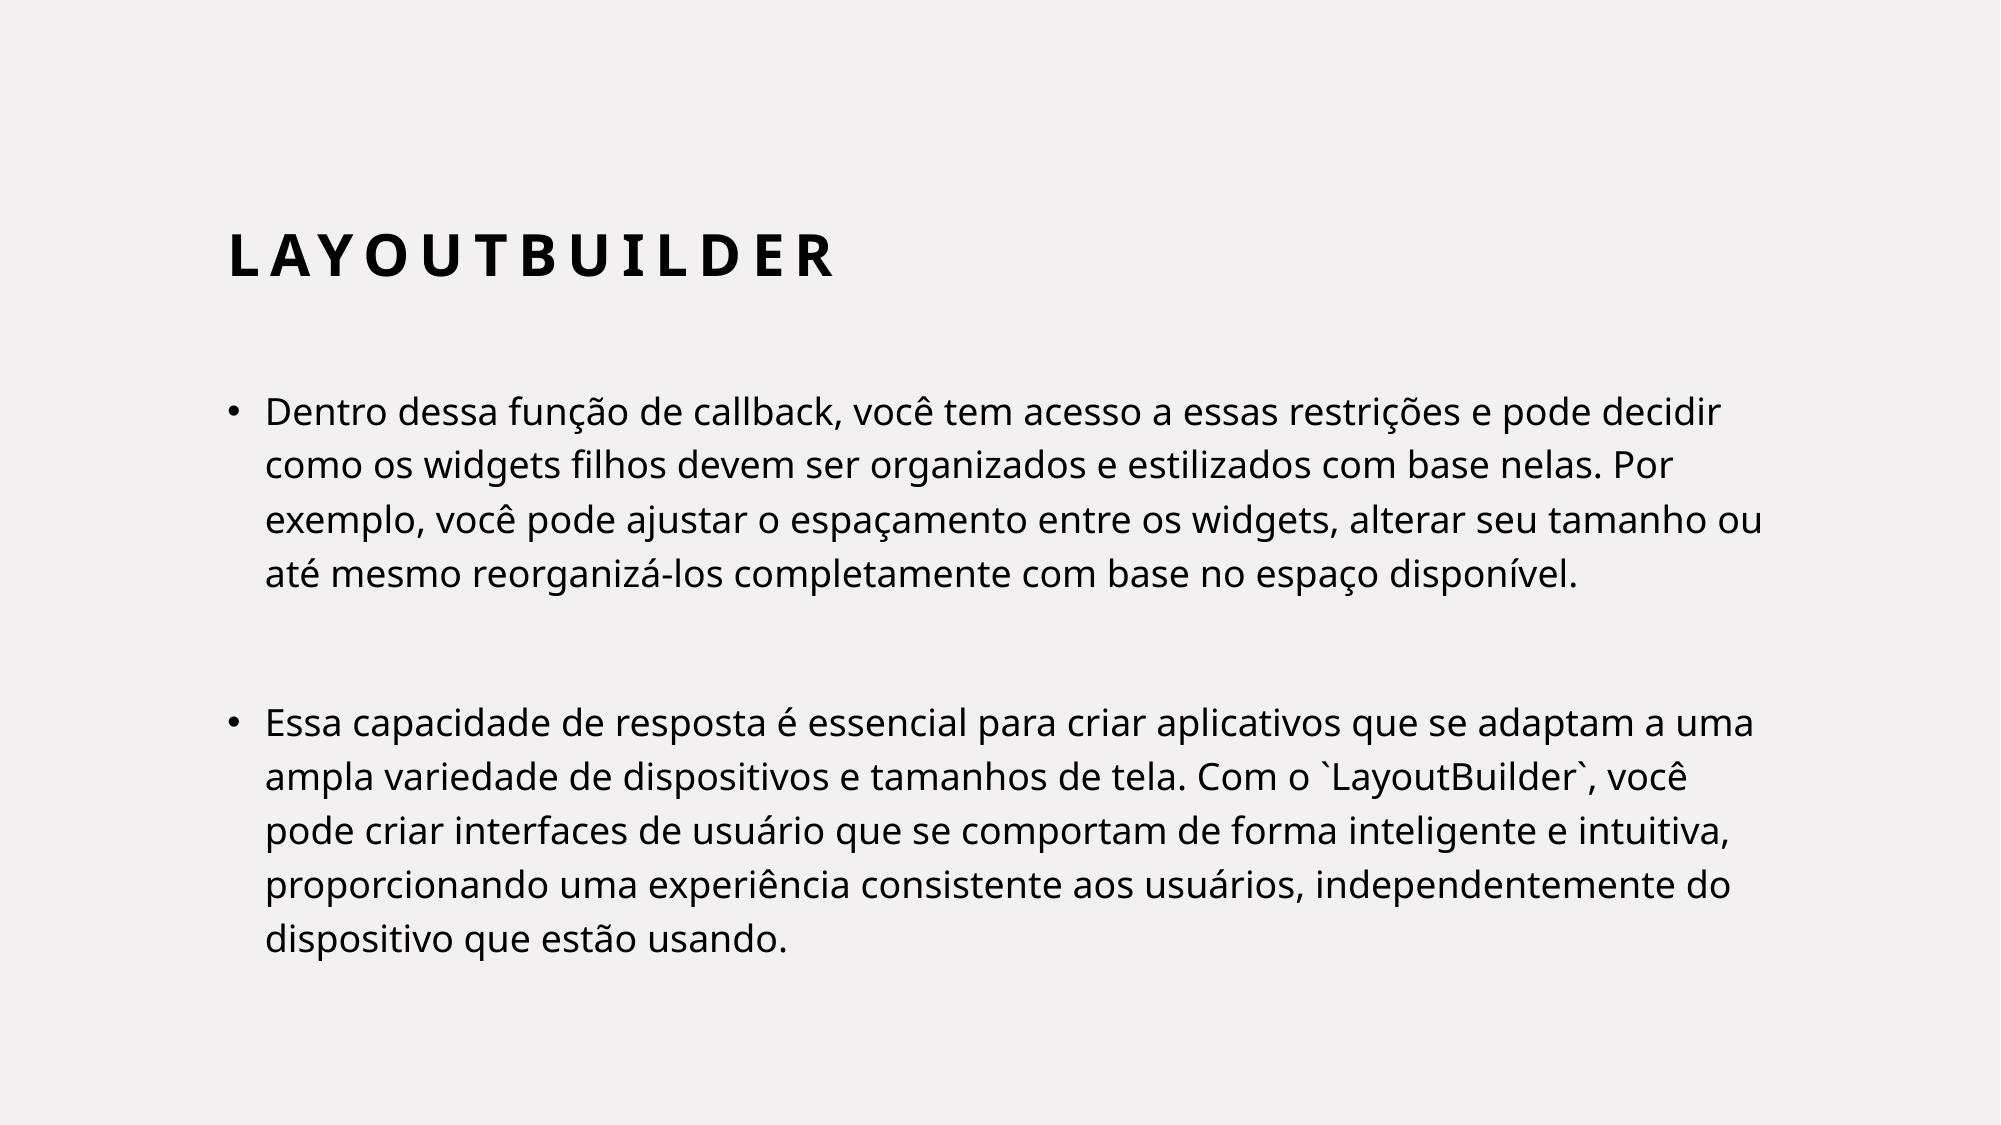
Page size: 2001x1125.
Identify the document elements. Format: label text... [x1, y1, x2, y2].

list Dentro dessa função de callback, você tem acesso a essas restrições e pode decidir como os widgets filhos devem ser organizados e estilizados com base nelas. Por exemplo, você pode ajustar o espaçamento entre os widgets, alterar seu tamanho ou até mesmo reorganizá-los completamente com base no espaço disponível. Essa capacidade de resposta é essencial para criar aplicativos que se adaptam a uma ampla variedade de dispositivos e tamanhos de tela. Com o `LayoutBuilder`, você pode criar interfaces de usuário que se comportam de forma inteligente e intuitiva, proporcionando uma experiência consistente aos usuários, independentemente do dispositivo que estão usando. [212, 371, 1788, 969]
title LayoutBuilder [212, 138, 1788, 354]
